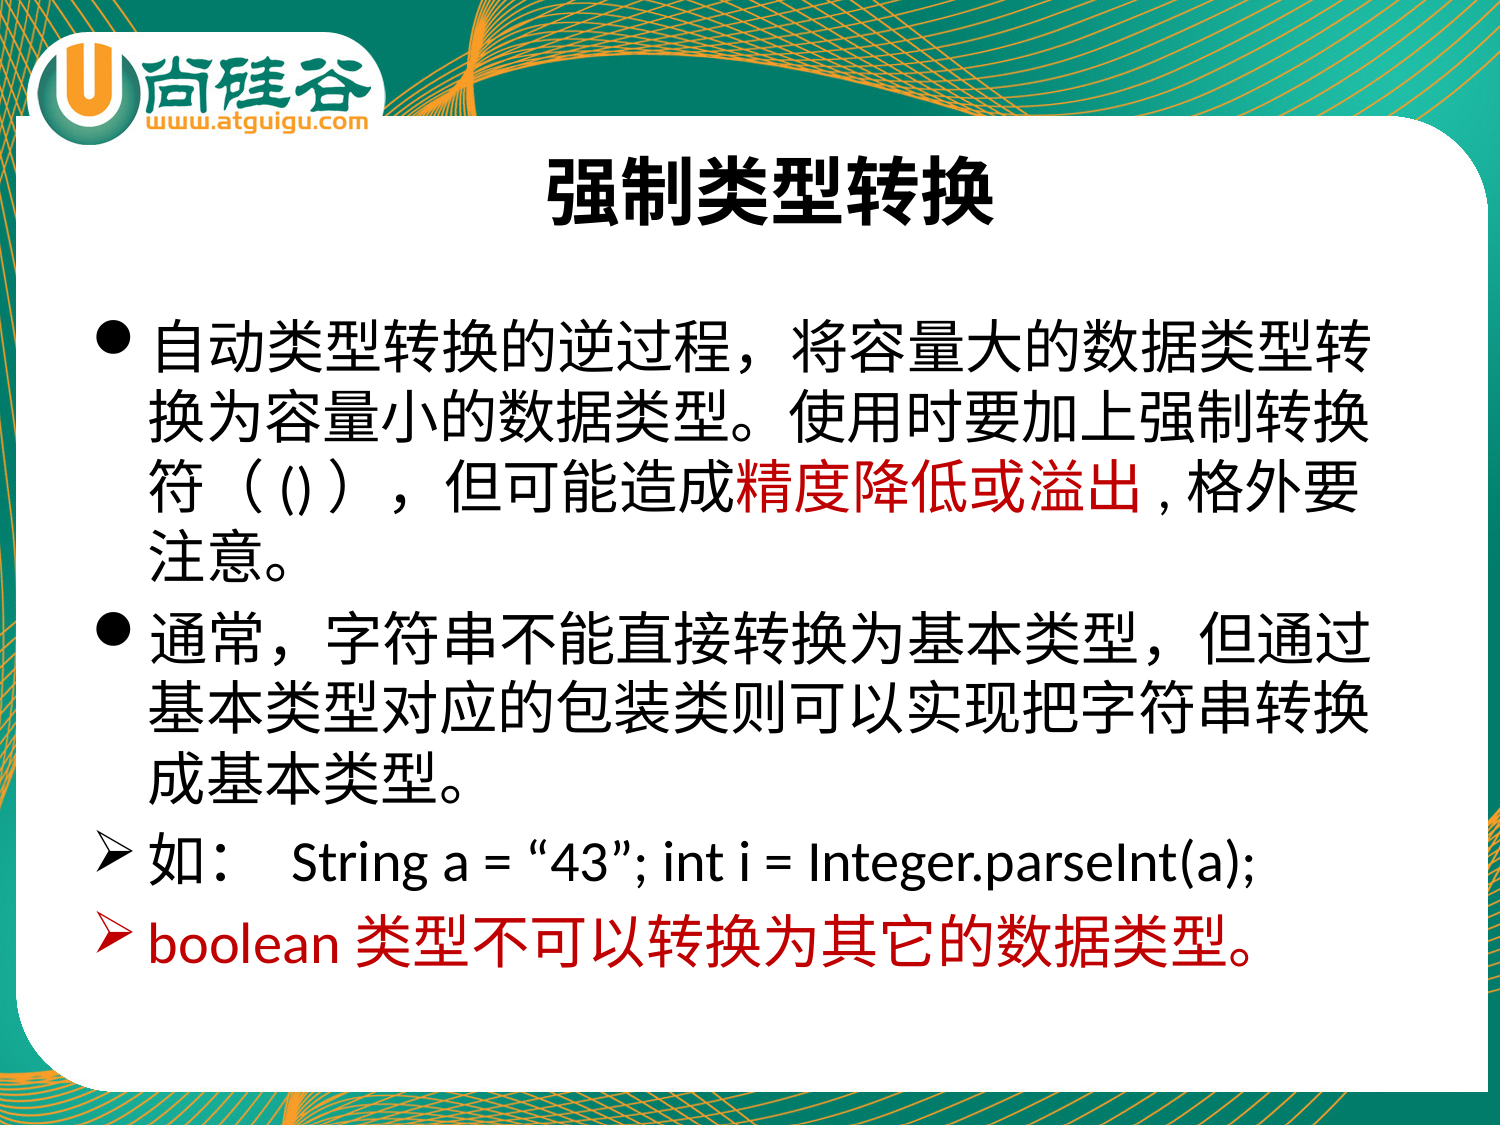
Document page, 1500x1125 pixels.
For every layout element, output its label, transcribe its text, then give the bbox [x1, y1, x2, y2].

title 强制类型转换 [289, 125, 1251, 254]
list 自动类型转换的逆过程，将容量大的数据类型转换为容量小的数据类型。使用时要加上强制转换符（()），但可能造成精度降低或溢出,格外要注意。 通常，字符串不能直接转换为基本类型，但通过基本类型对应的包装类则可以实现把字符串转换成基本类型。 如： String a = “43”; int i = Integer.parseInt(a); boolean类型不可以转换为其它的数据类型。 [76, 302, 1427, 1059]
picture [0, 0, 1500, 1125]
